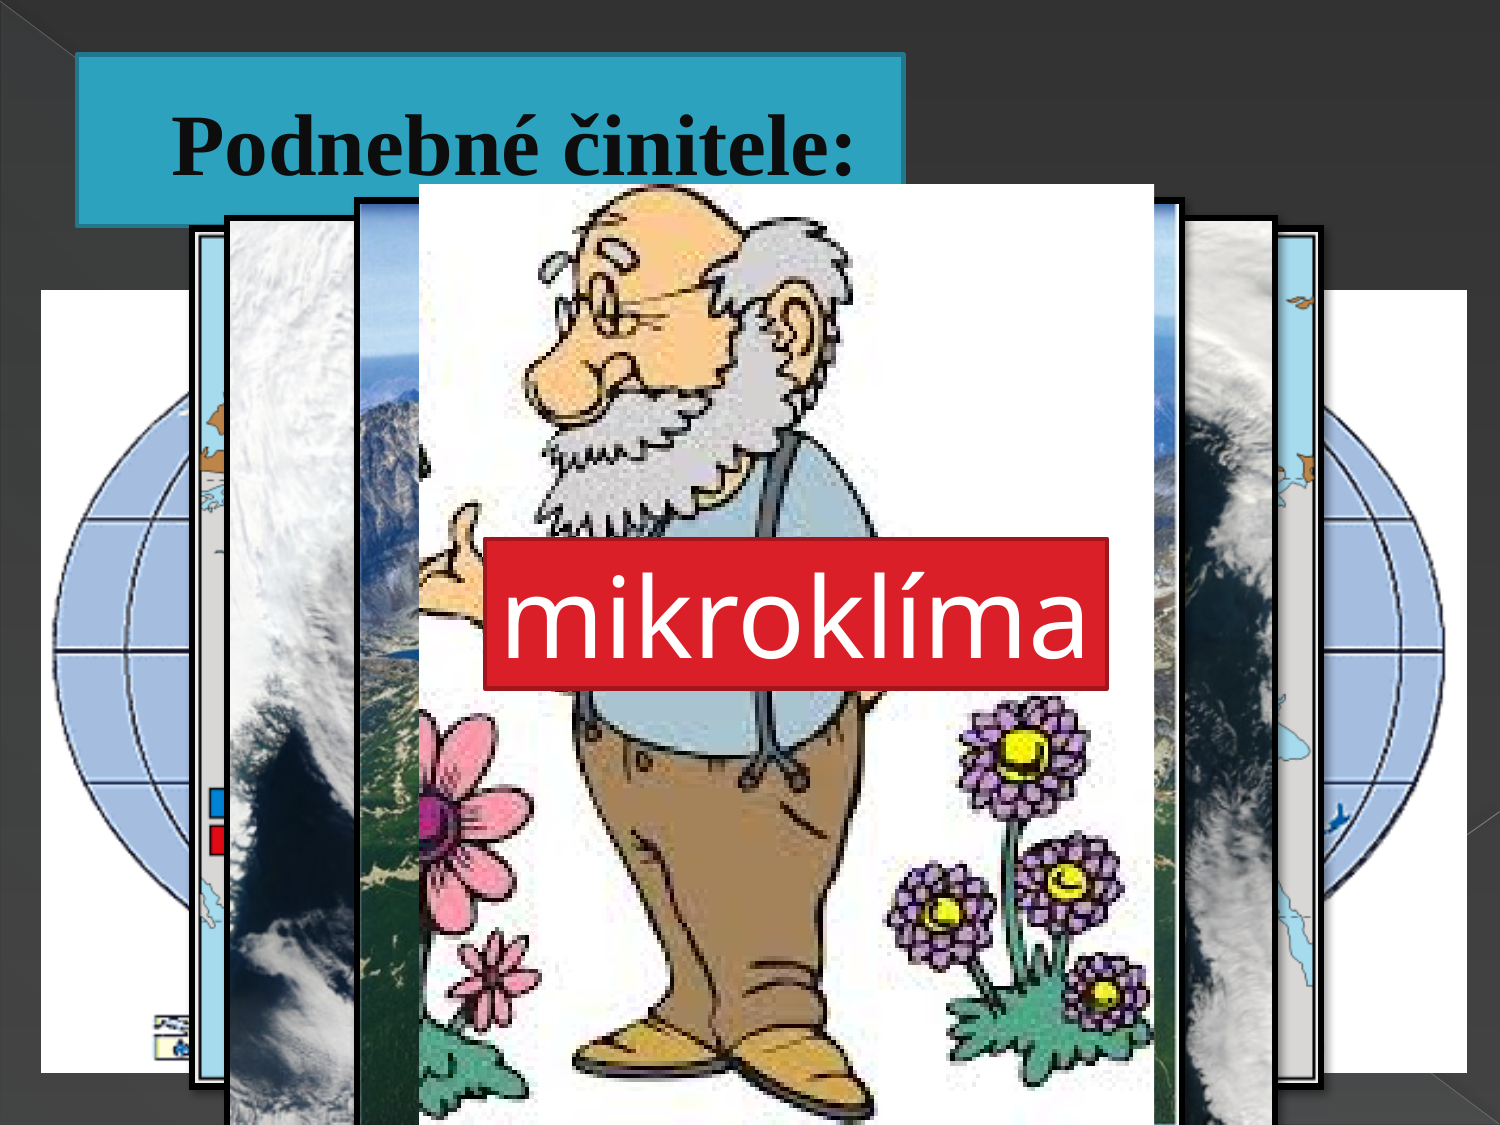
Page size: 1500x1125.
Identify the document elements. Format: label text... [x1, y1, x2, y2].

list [1321, 290, 1468, 1073]
picture [194, 184, 1319, 1125]
title Podnebné činitele: [75, 52, 906, 228]
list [41, 290, 185, 1073]
